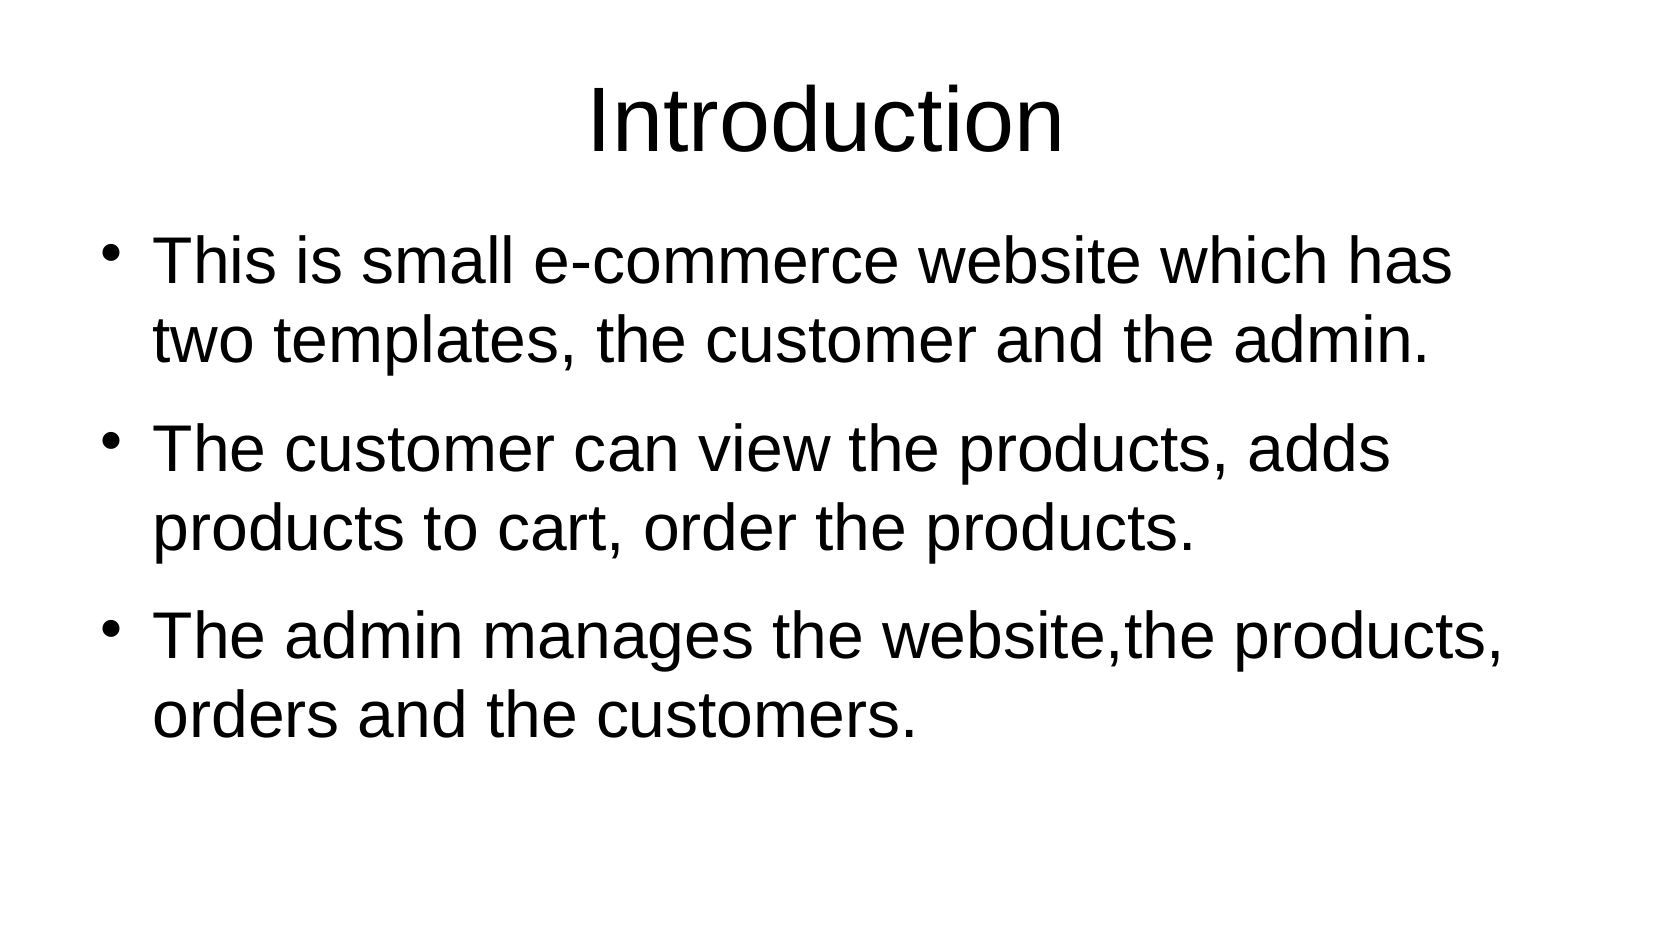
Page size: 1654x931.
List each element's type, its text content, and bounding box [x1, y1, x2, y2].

text_box This is small e-commerce website which has two templates, the customer and the admin. The customer can view the products, adds products to cart, order the products. The admin manages the website,the products, orders and the customers. [82, 217, 1571, 757]
text_box Introduction [82, 37, 1571, 193]
